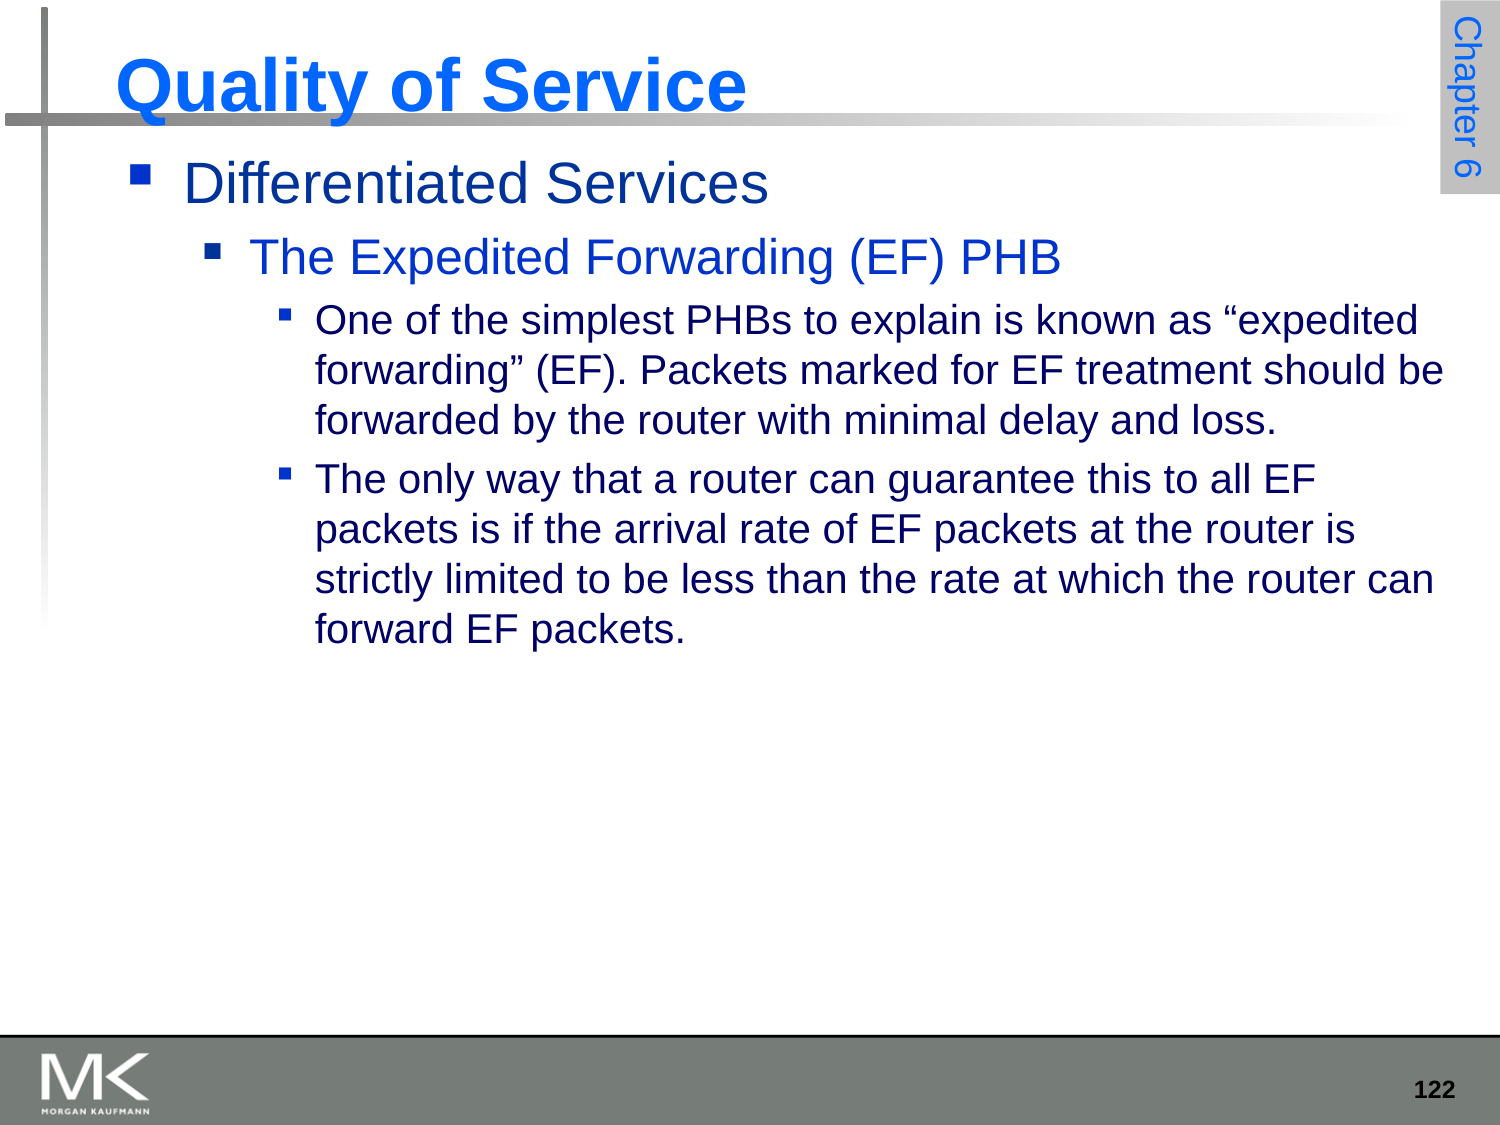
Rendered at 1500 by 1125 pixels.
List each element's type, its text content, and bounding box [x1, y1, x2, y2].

list Differentiated Services The Expedited Forwarding (EF) PHB One of the simplest PHBs to explain is known as “expedited forwarding” (EF). Packets marked for EF treatment should be forwarded by the router with minimal delay and loss. The only way that a router can guarantee this to all EF packets is if the arrival rate of EF packets at the router is strictly limited to be less than the rate at which the router can forward EF packets. [112, 137, 1469, 976]
picture [29, 1046, 160, 1123]
title Quality of Service [100, 28, 1459, 135]
